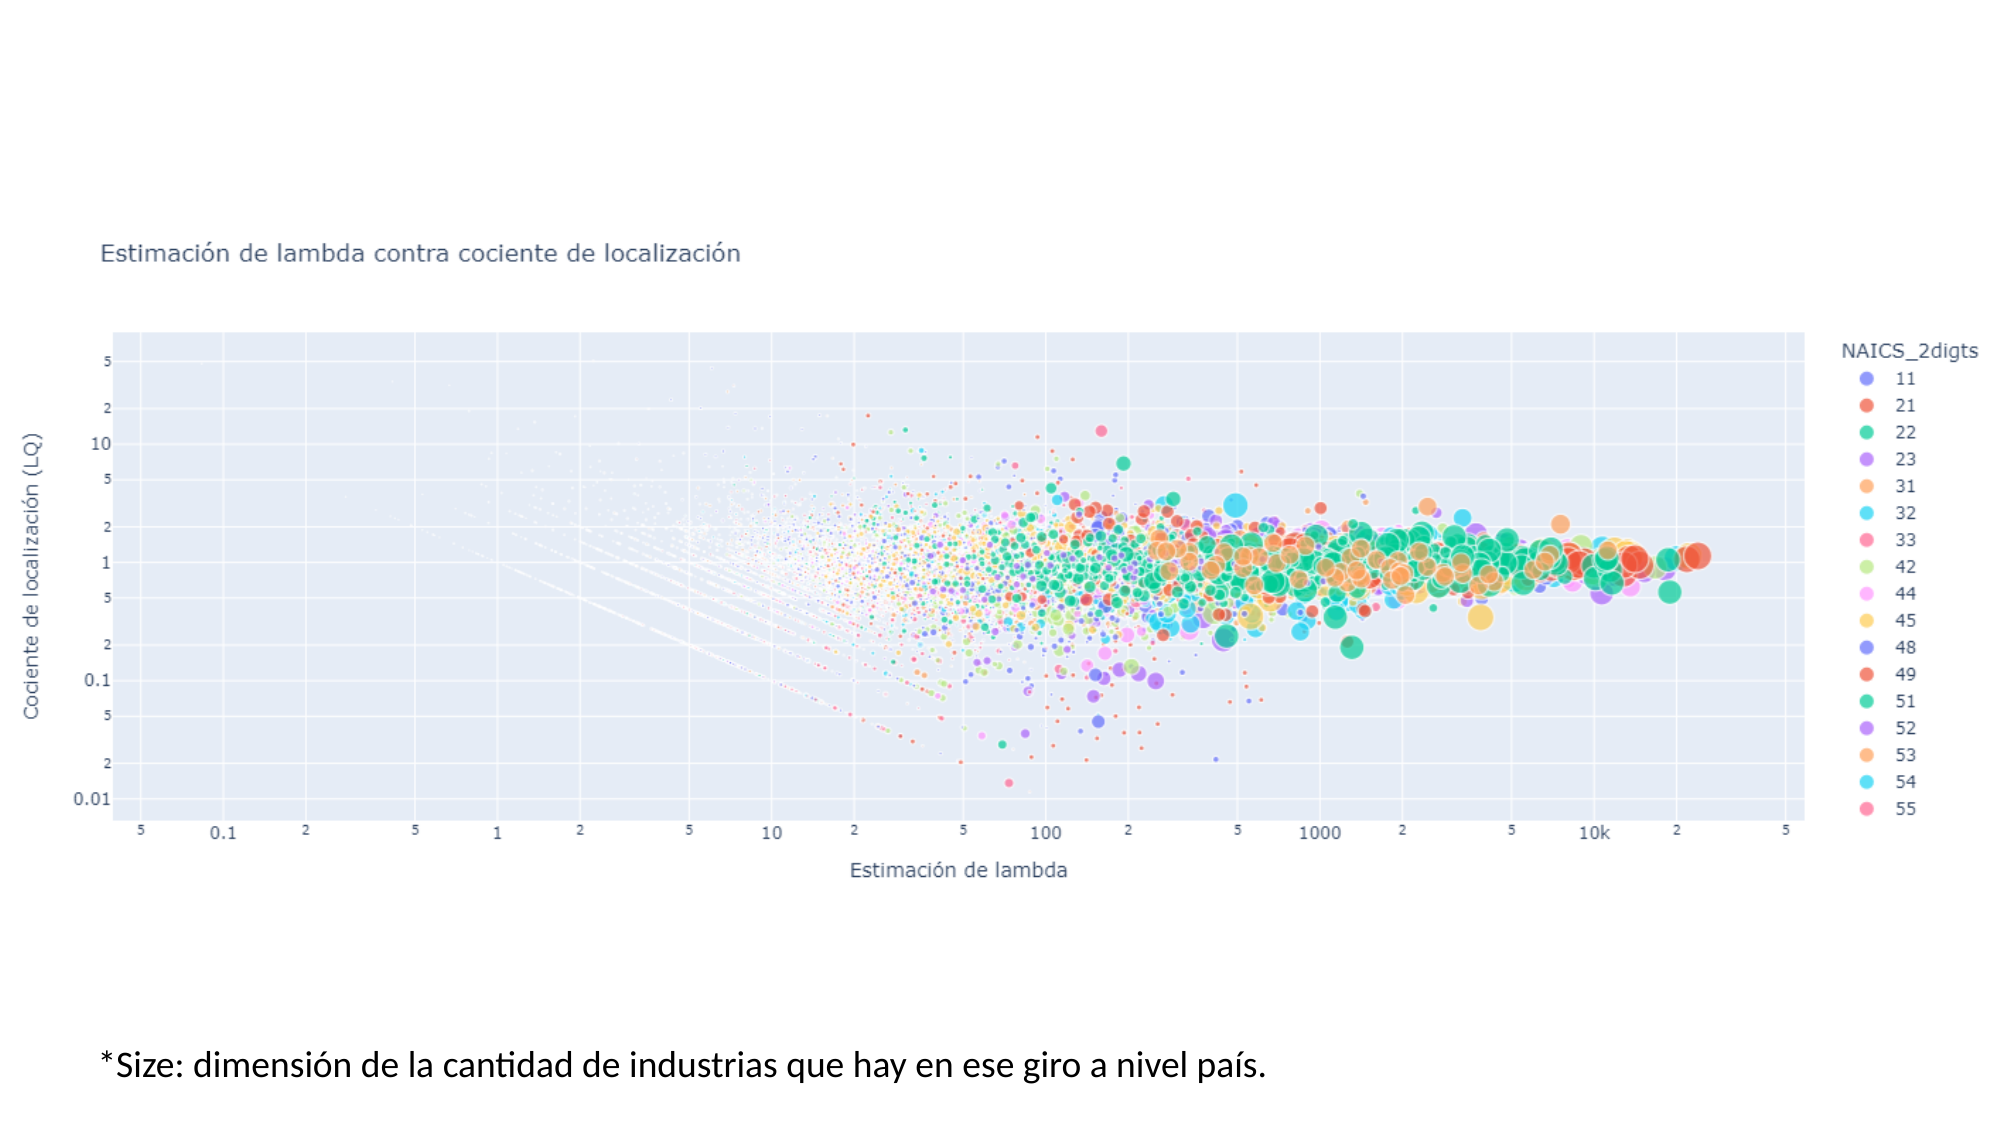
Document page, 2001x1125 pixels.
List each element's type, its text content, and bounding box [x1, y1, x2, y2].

text_box *Size: dimensión de la cantidad de industrias que hay en ese giro a nivel país. [82, 1032, 1284, 1093]
picture [0, 191, 2000, 934]
